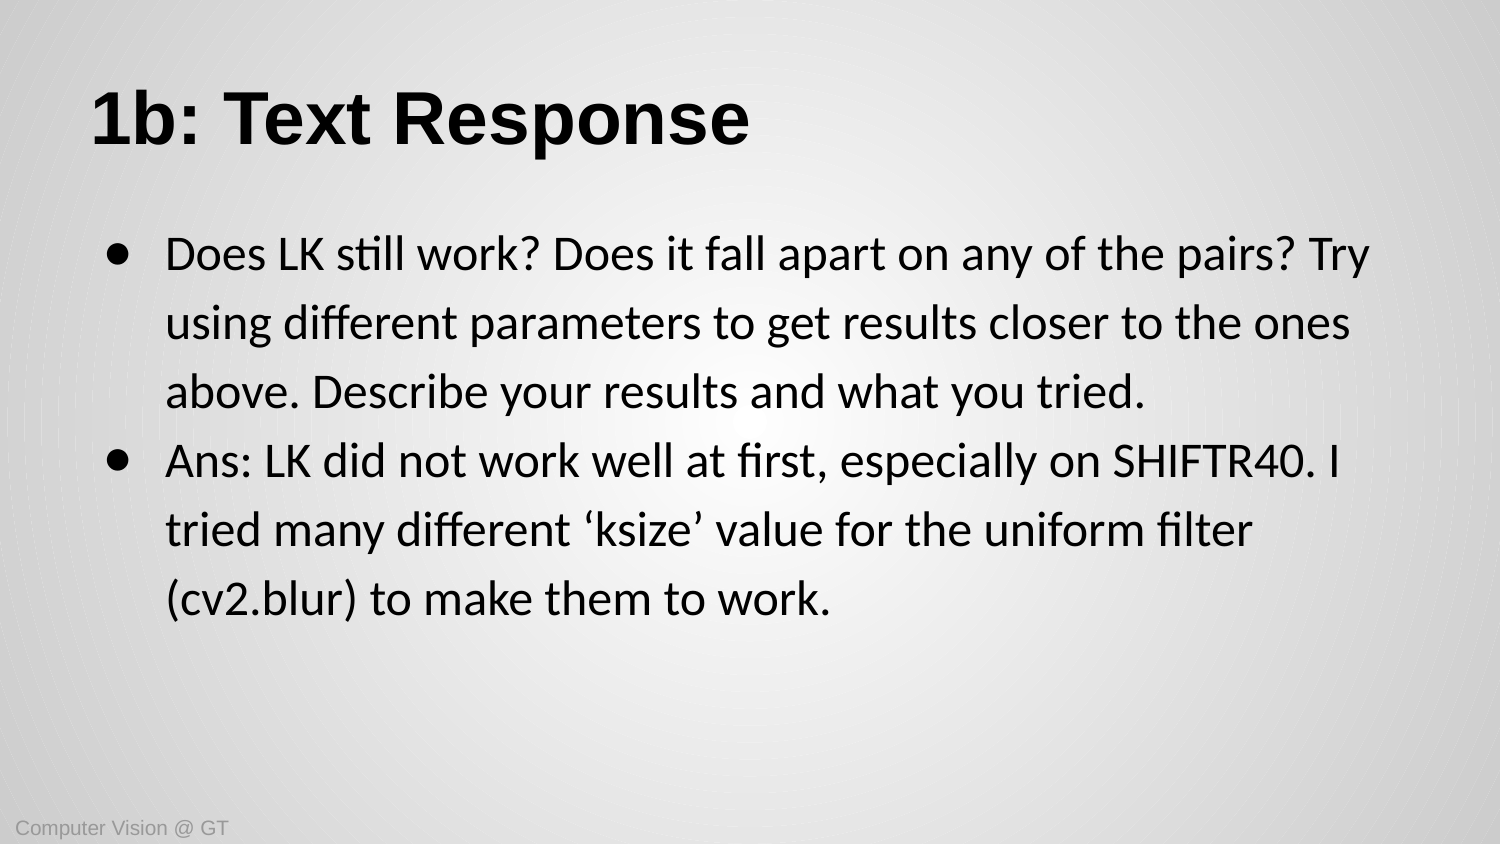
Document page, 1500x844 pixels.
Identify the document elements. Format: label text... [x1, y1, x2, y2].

text_box Computer Vision @ GT [0, 811, 422, 844]
title 1b: Text Response [75, 33, 1425, 175]
list Does LK still work? Does it fall apart on any of the pairs? Try using different parameters to get results closer to the ones above. Describe your results and what you tried. Ans: LK did not work well at first, especially on SHIFTR40. I tried many different ‘ksize’ value for the uniform filter (cv2.blur) to make them to work. [75, 196, 1425, 808]
